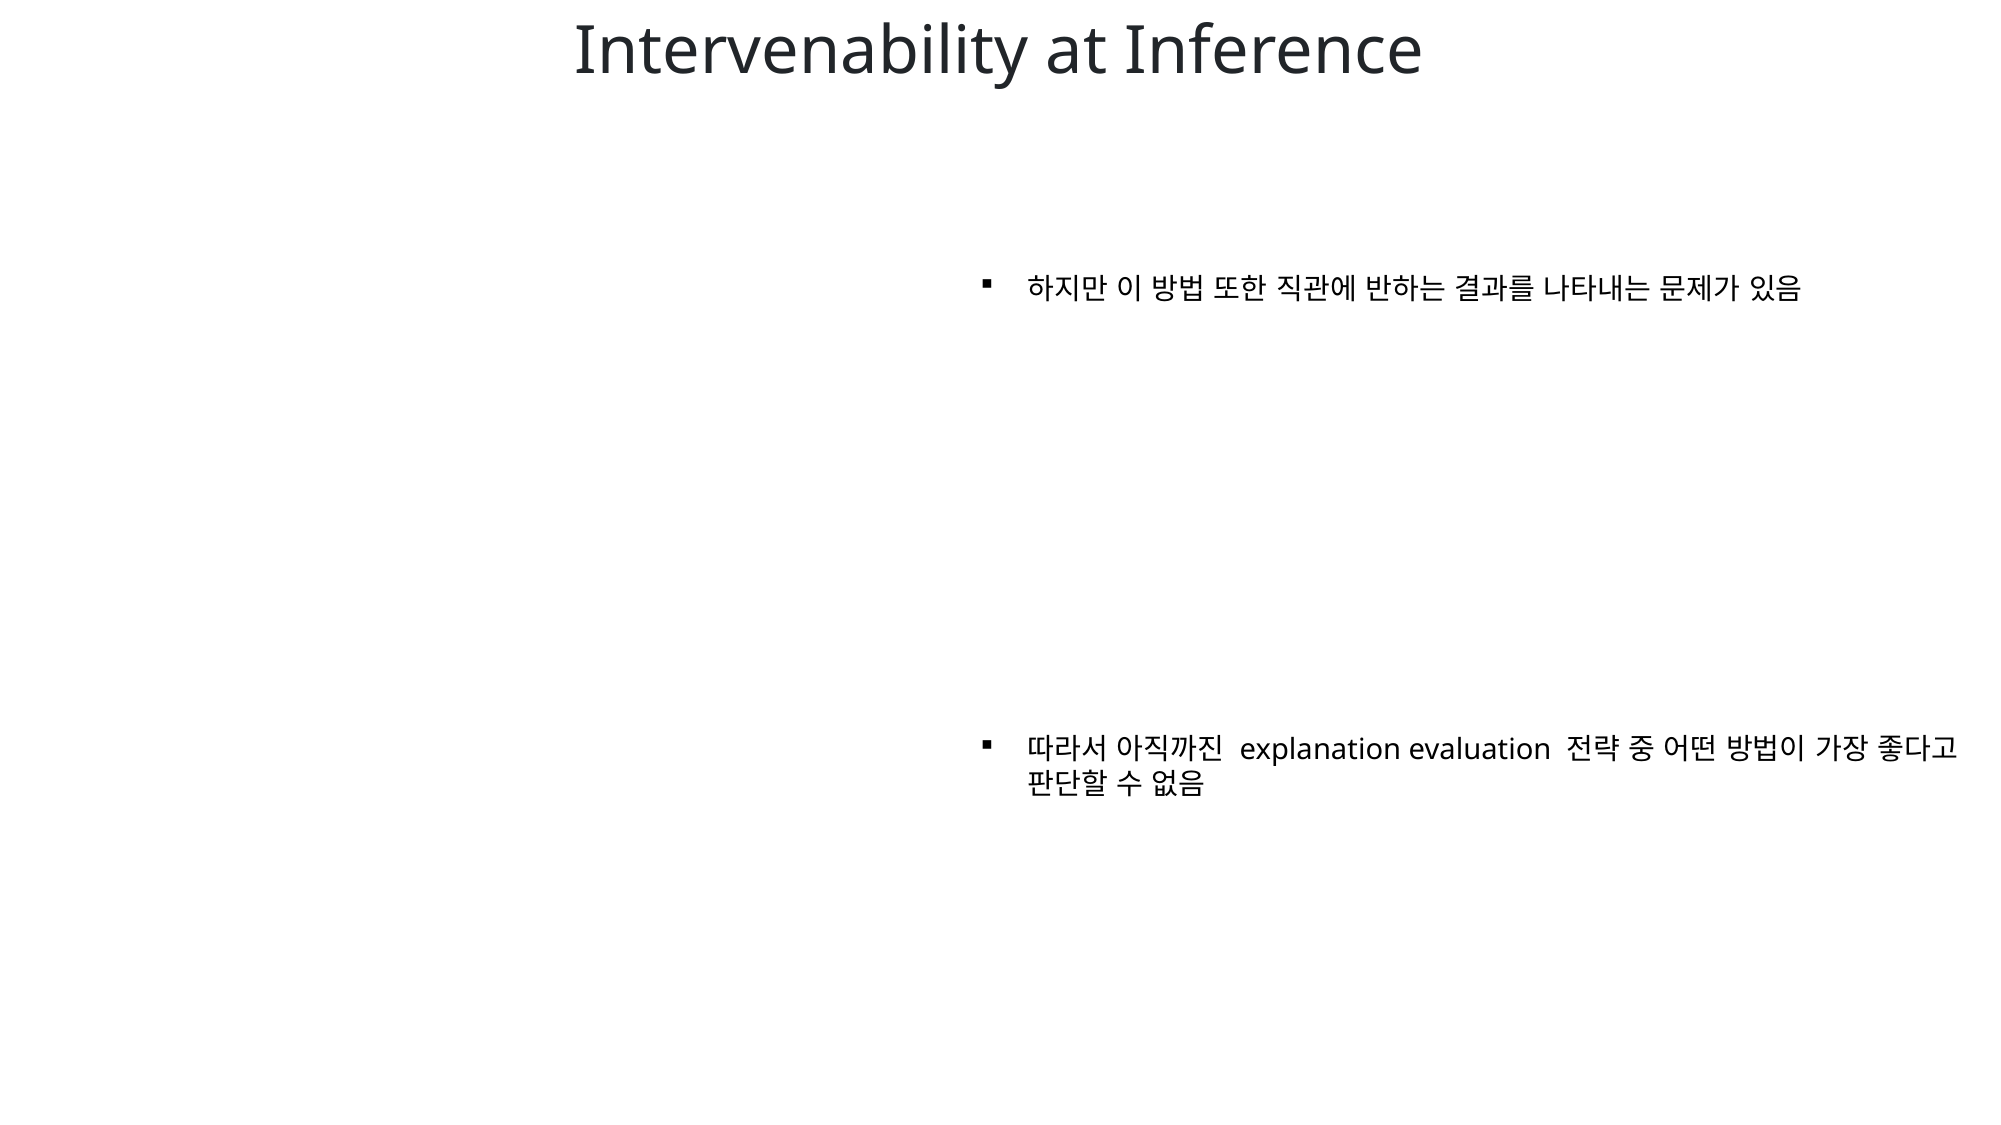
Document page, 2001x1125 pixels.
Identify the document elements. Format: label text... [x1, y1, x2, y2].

text_box Intervenability at Inference [197, 0, 1803, 95]
text_box 따라서 아직까진 explanation evaluation 전략 중 어떤 방법이 가장 좋다고 판단할 수 없음 [965, 723, 1984, 808]
text_box 하지만 이 방법 또한 직관에 반하는 결과를 나타내는 문제가 있음 [965, 263, 1984, 313]
